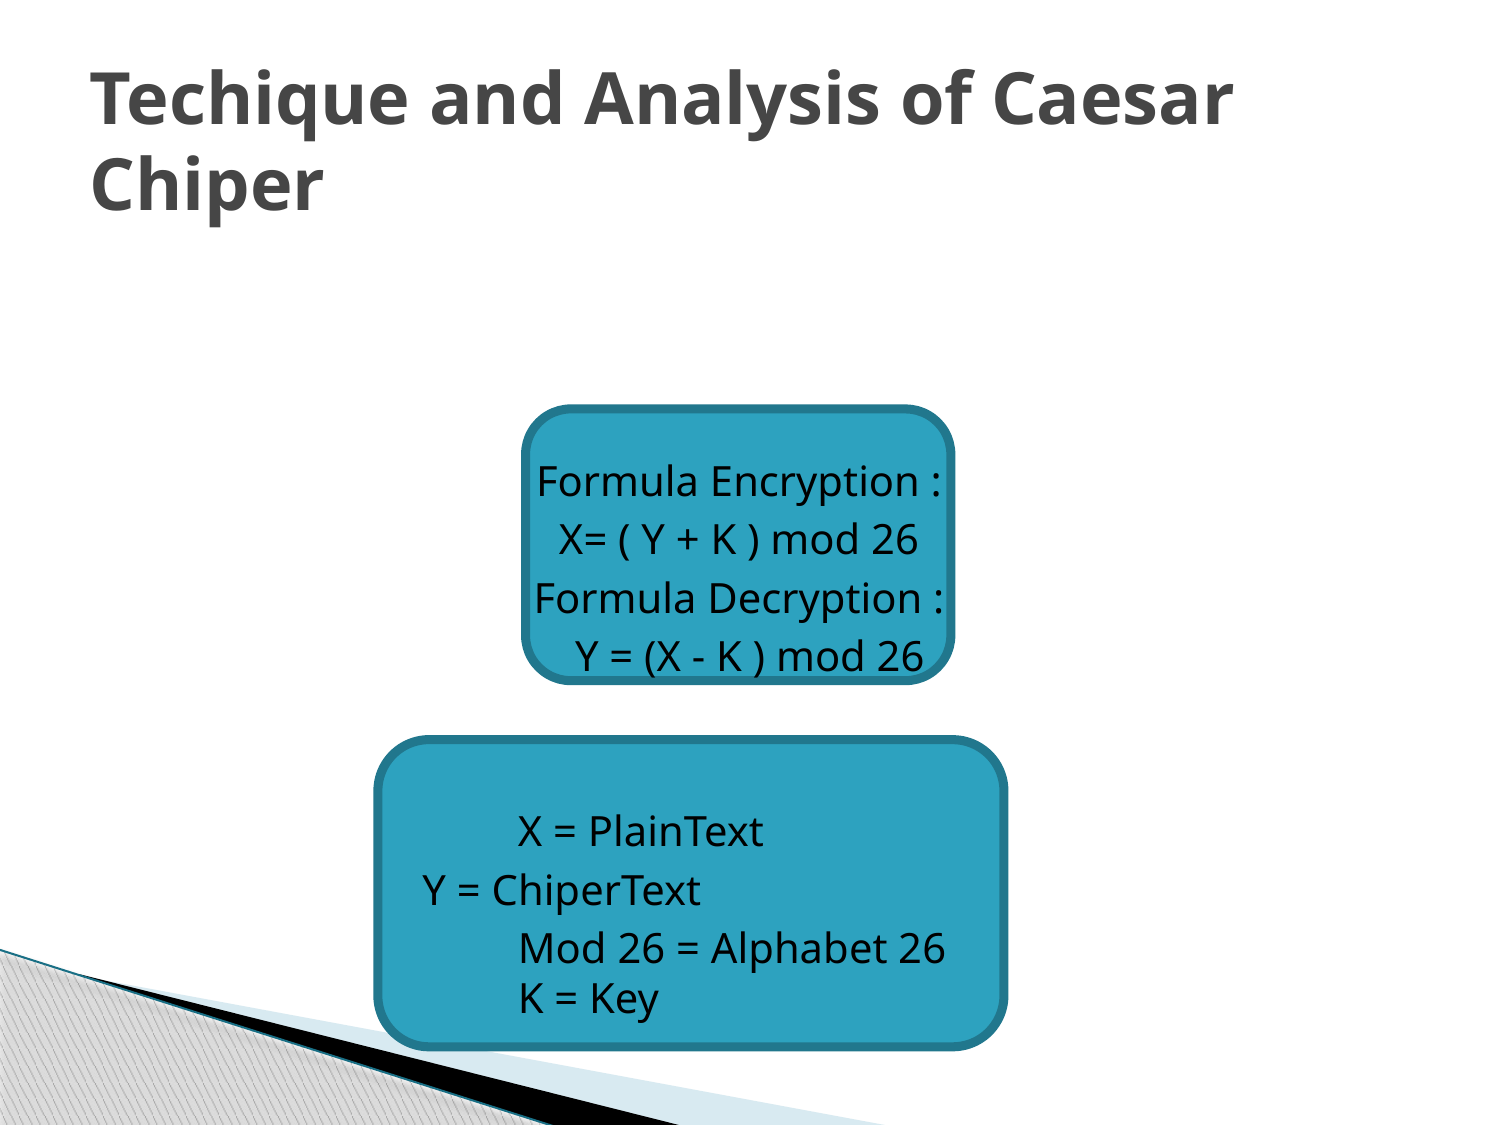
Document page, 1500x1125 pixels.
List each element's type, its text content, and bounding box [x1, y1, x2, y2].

list Formula Encryption : X= ( Y + K ) mod 26 Formula Decryption : Y = (X - K ) mod 26 X = PlainText Y = ChiperText Mod 26 = Alphabet 26 K = Key [53, 262, 1425, 1102]
title Techique and Analysis of Caesar Chiper [75, 45, 1425, 233]
